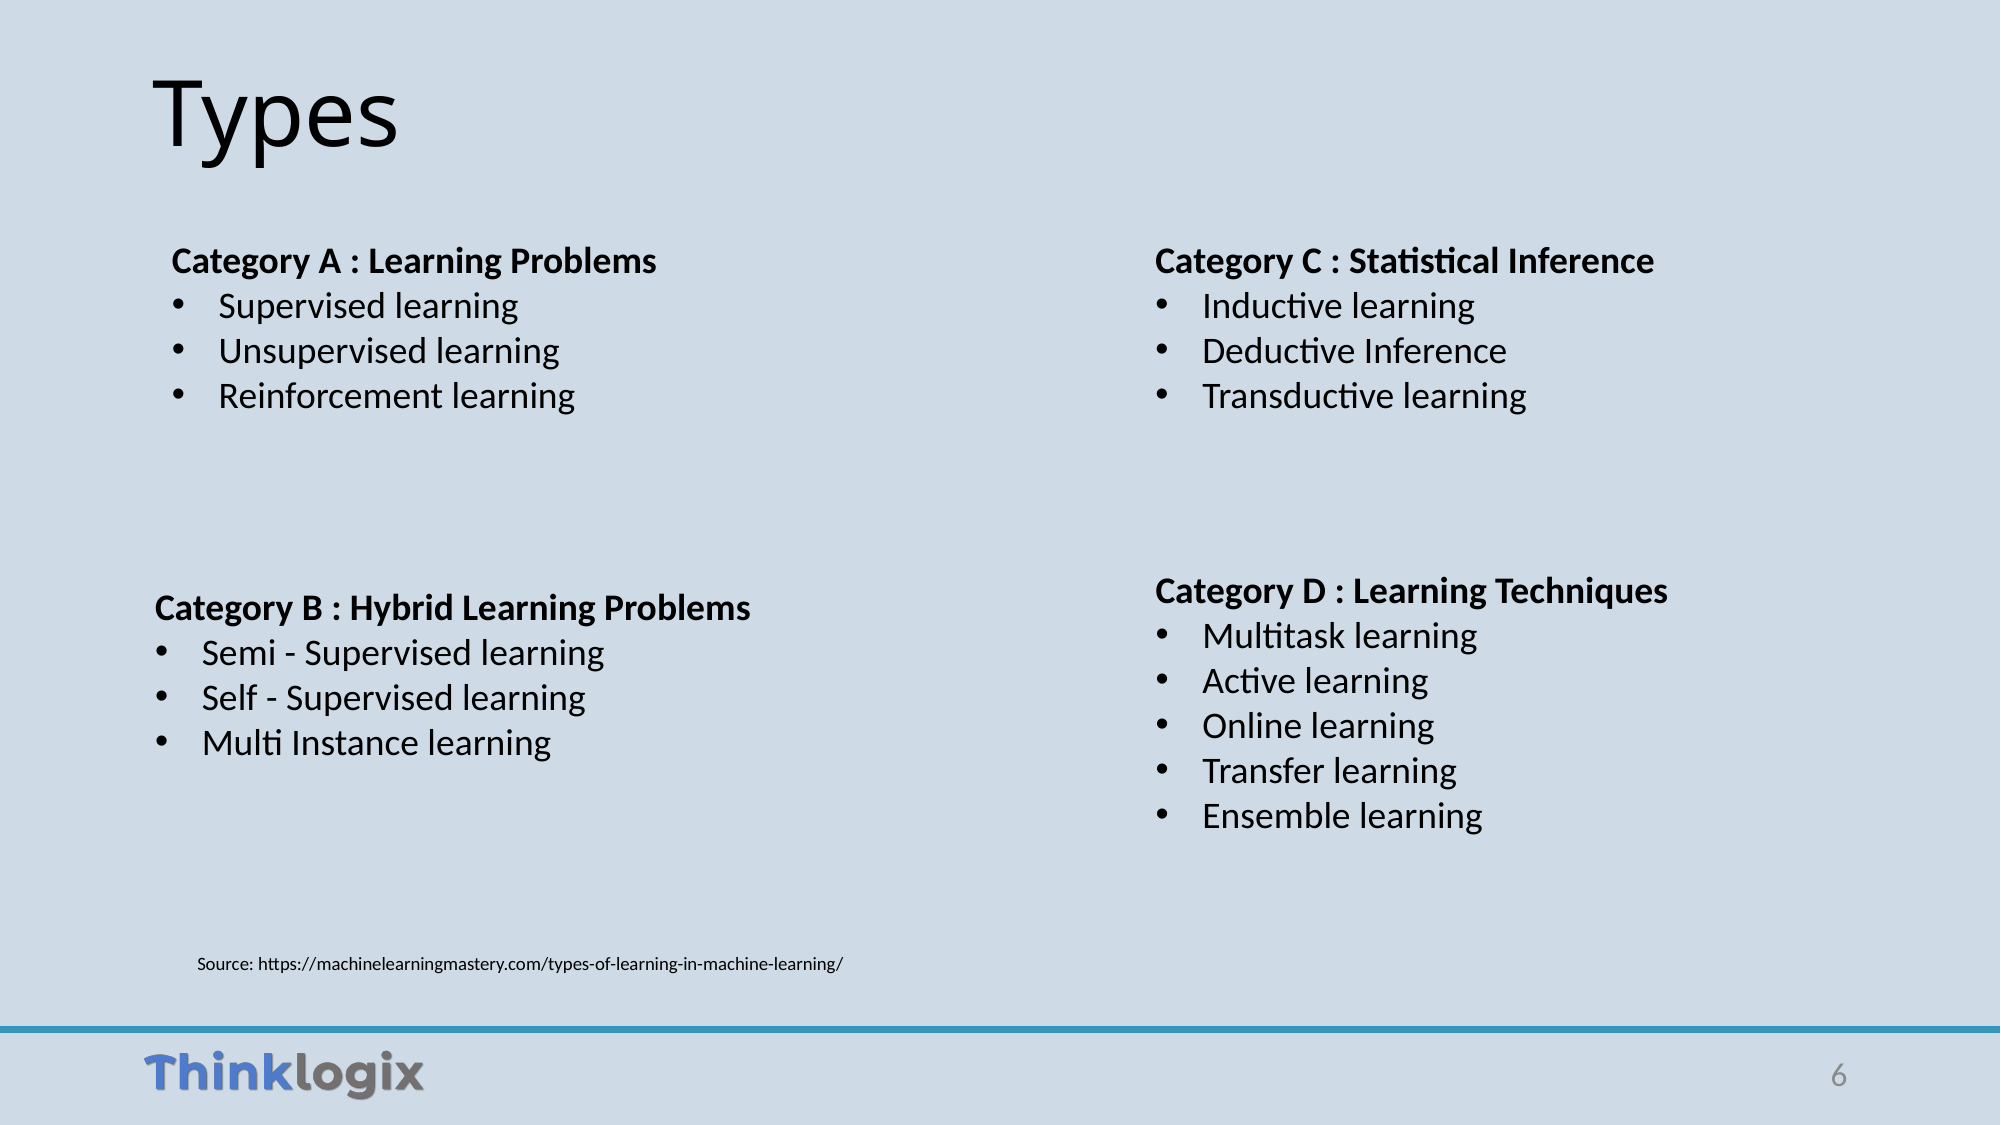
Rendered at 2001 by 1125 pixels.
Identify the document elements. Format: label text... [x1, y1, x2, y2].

title Types [137, 59, 1863, 201]
text_box Category A : Learning Problems Supervised learning Unsupervised learning Reinforcement learning [157, 228, 673, 424]
picture [115, 1036, 456, 1109]
text_box Category D : Learning Techniques Multitask learning Active learning Online learning Transfer learning Ensemble learning [1140, 559, 1684, 844]
text_box Category B : Hybrid Learning Problems Semi - Supervised learning Self - Supervised learning Multi Instance learning [140, 575, 767, 771]
slide_number 6 [1412, 1042, 1863, 1103]
text_box Source: https://machinelearningmastery.com/types-of-learning-in-machine-learning/ [182, 944, 1953, 982]
text_box Category C : Statistical Inference Inductive learning Deductive Inference Transductive learning [1140, 228, 1671, 424]
